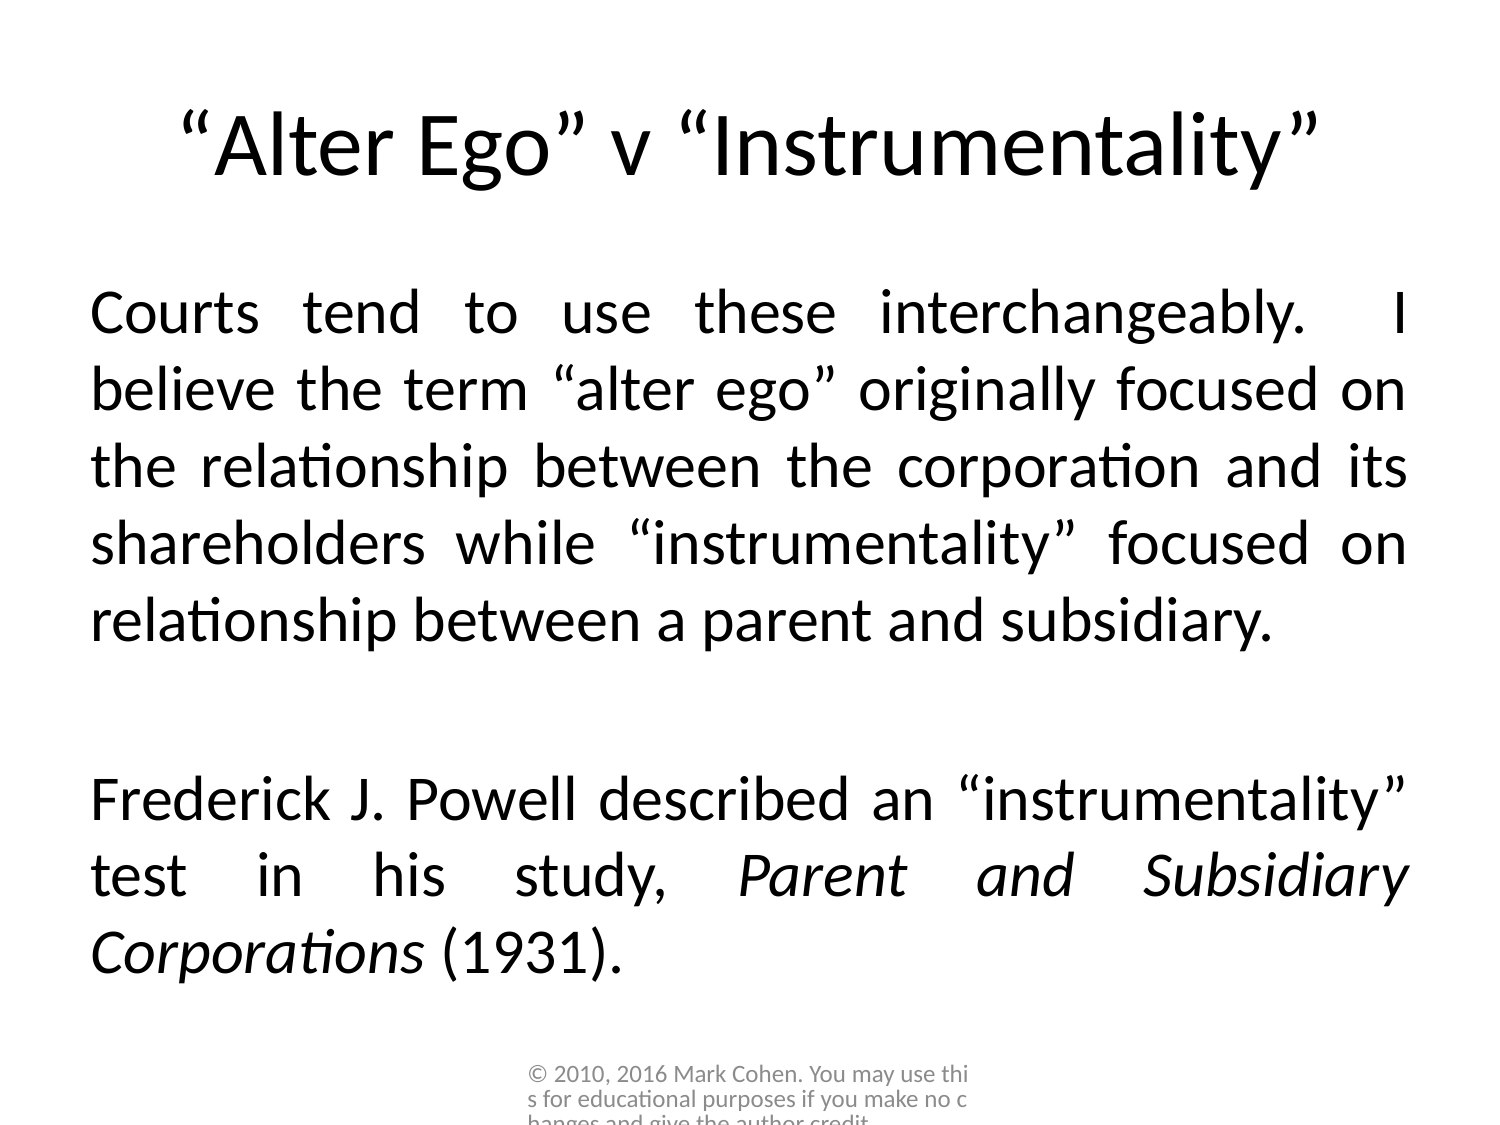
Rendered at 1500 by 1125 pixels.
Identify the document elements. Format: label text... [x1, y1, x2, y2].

list Courts tend to use these interchangeably. I believe the term “alter ego” originally focused on the relationship between the corporation and its shareholders while “instrumentality” focused on relationship between a parent and subsidiary. Frederick J. Powell described an “instrumentality” test in his study, Parent and Subsidiary Corporations (1931). [75, 262, 1425, 1005]
footer © 2010, 2016 Mark Cohen. You may use this for educational purposes if you make no changes and give the author credit. [512, 1042, 988, 1103]
title “Alter Ego” v “Instrumentality” [75, 45, 1425, 233]
